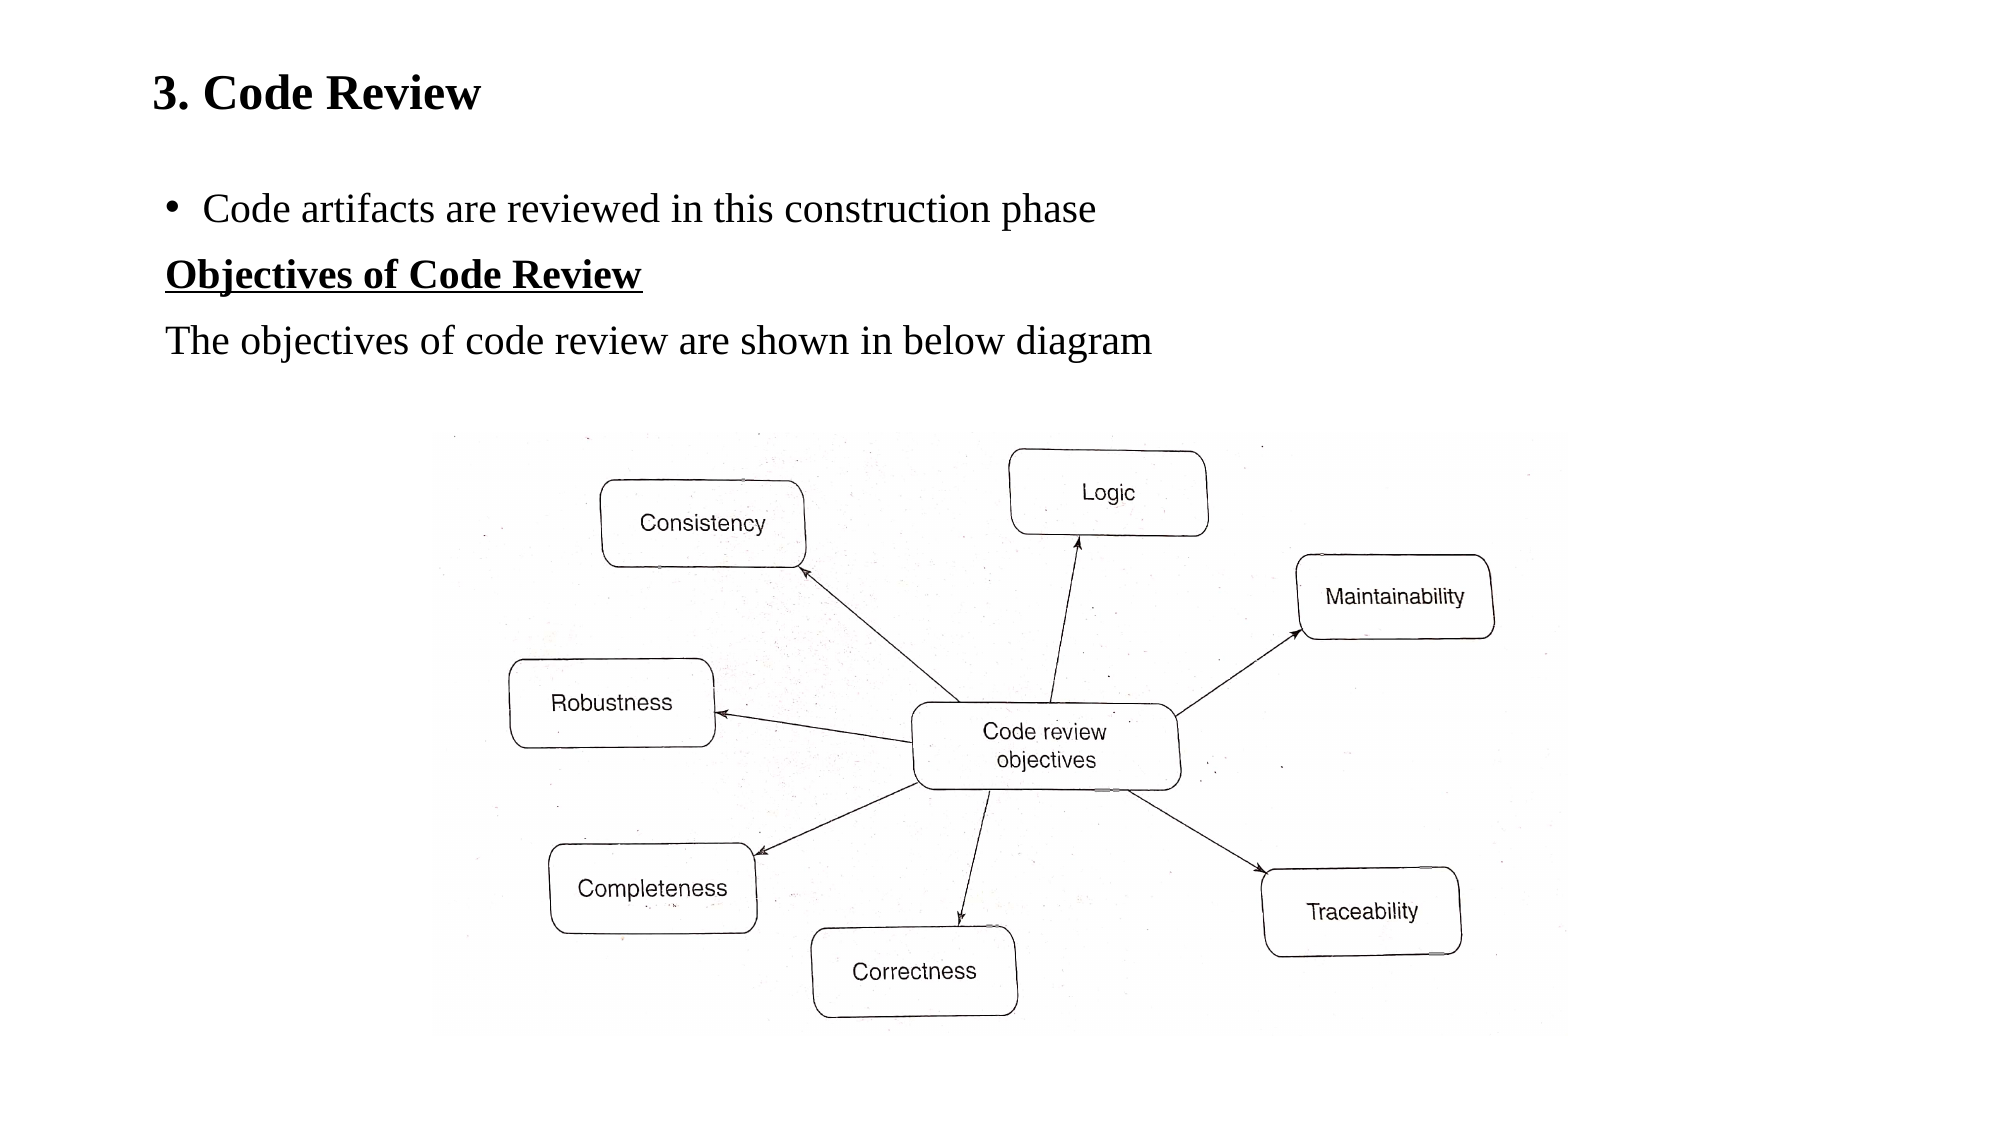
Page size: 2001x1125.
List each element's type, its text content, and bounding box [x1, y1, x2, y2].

title 3. Code Review [137, 35, 1863, 151]
picture [432, 432, 1568, 1036]
list Code artifacts are reviewed in this construction phase Objectives of Code Review The objectives of code review are shown in below diagram [150, 178, 1810, 1036]
